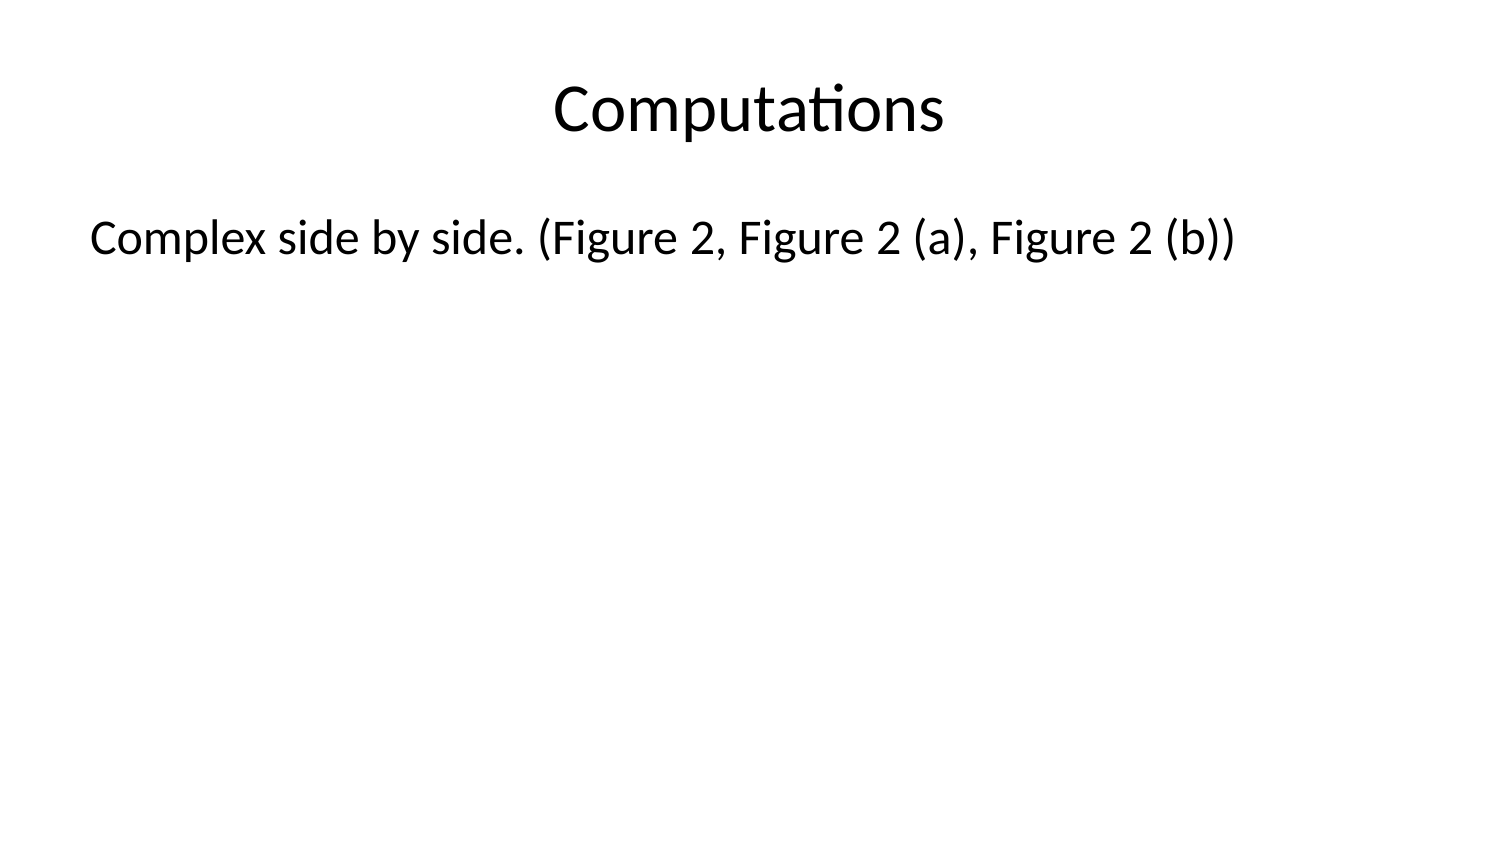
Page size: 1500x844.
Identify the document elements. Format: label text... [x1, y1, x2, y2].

list Complex side by side. (Figure 2, Figure 2 (a), Figure 2 (b)) [75, 196, 1425, 754]
title Computations [75, 33, 1425, 175]
